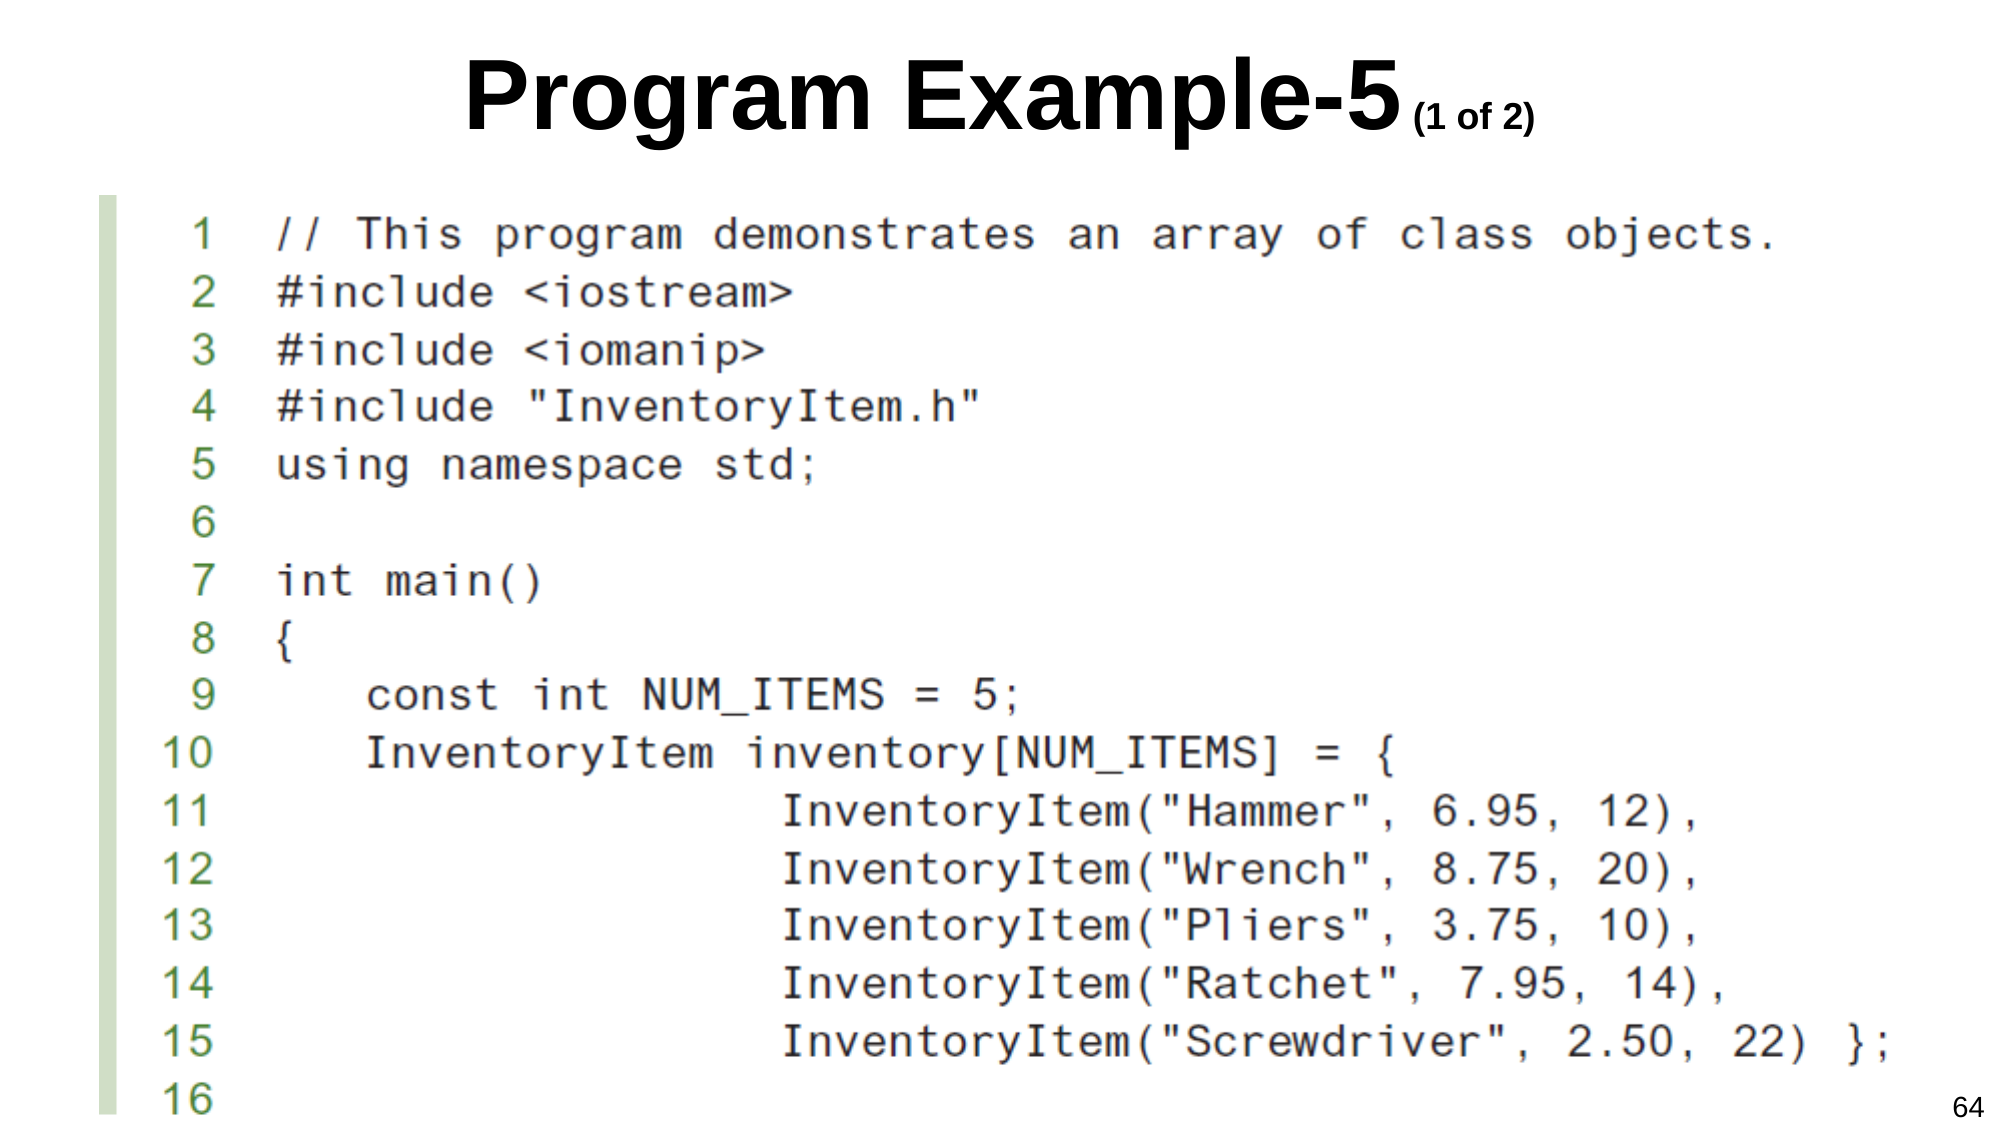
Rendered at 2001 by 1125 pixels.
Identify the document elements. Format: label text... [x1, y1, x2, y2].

slide_number 64 [1909, 1087, 2000, 1125]
picture [98, 194, 1902, 1125]
title Program Example-5 (1 of 2) [0, 0, 2000, 180]
